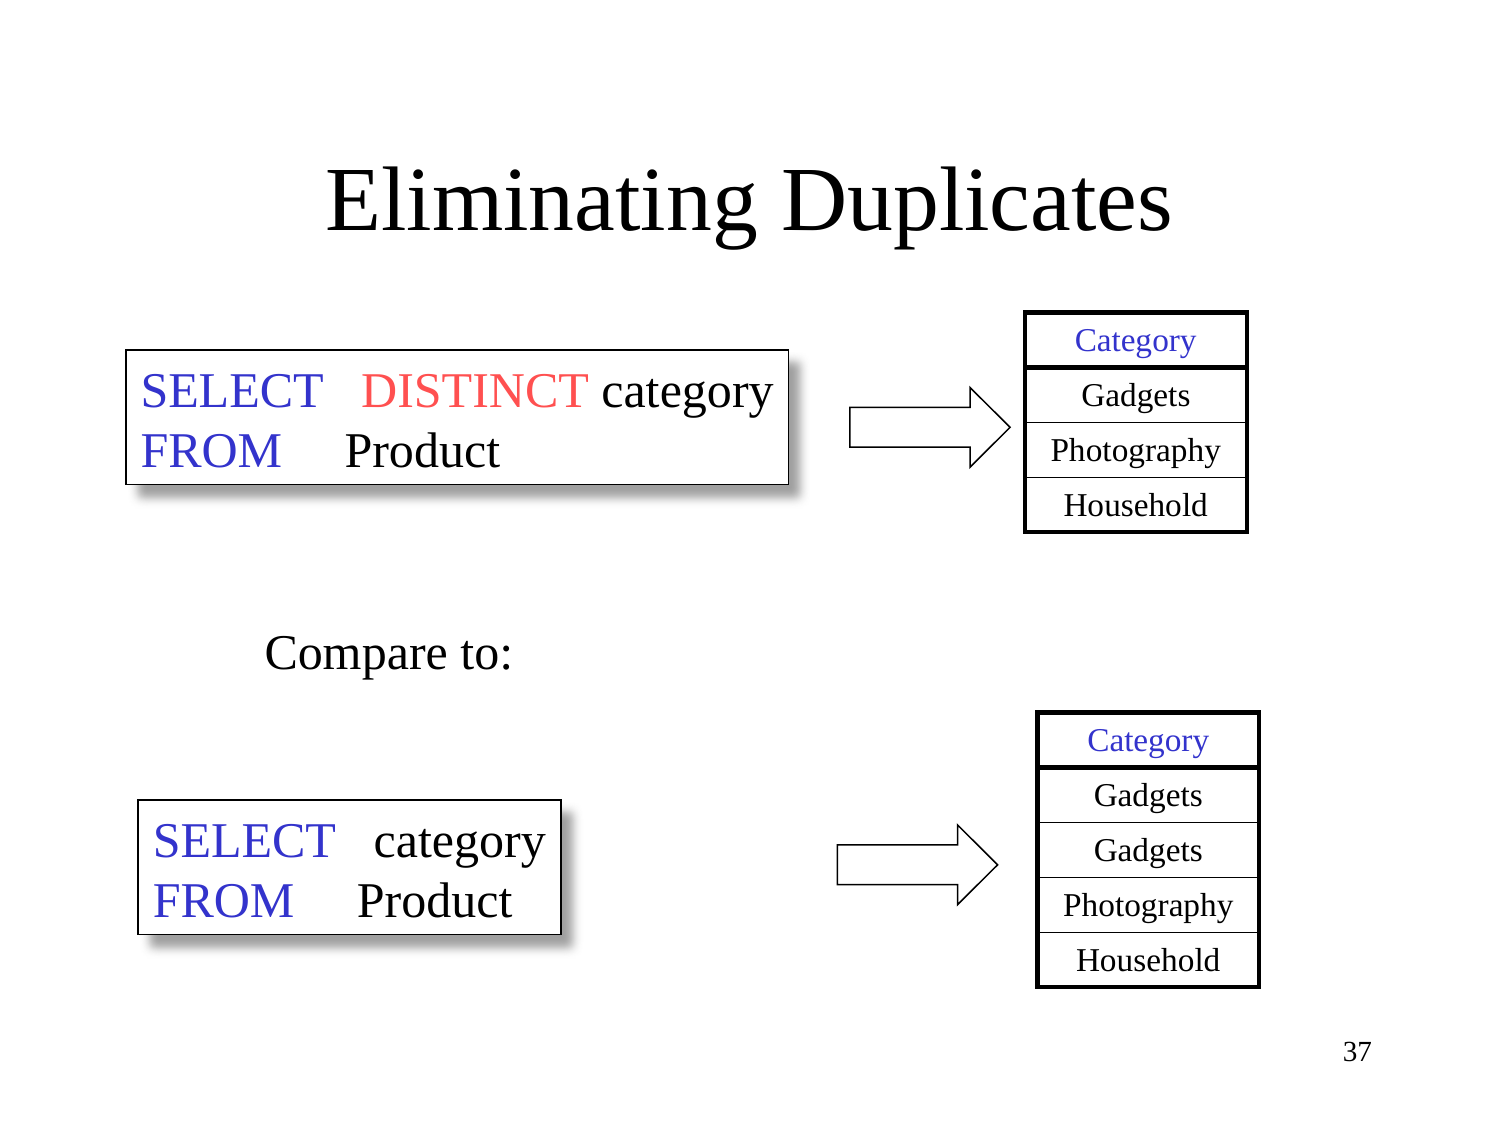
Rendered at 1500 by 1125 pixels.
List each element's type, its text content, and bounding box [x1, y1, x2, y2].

text_box SELECT category FROM Product [138, 799, 561, 935]
slide_number 37 [1074, 1025, 1388, 1100]
text_box [837, 825, 998, 905]
table_cell Household [1027, 478, 1245, 530]
table_cell Gadgets [1040, 770, 1257, 822]
text_box Compare to: [249, 612, 529, 688]
text_box SELECT DISTINCT category FROM Product [126, 349, 788, 485]
title Eliminating Duplicates [112, 99, 1388, 288]
table_header Category [1040, 715, 1257, 765]
table_cell Gadgets [1027, 370, 1245, 422]
text_box [849, 387, 1011, 468]
table_cell Photography [1040, 878, 1257, 932]
table_header Category [1027, 315, 1245, 365]
table_cell Photography [1027, 423, 1245, 477]
table_cell Household [1040, 933, 1257, 985]
table_cell Gadgets [1040, 823, 1257, 877]
